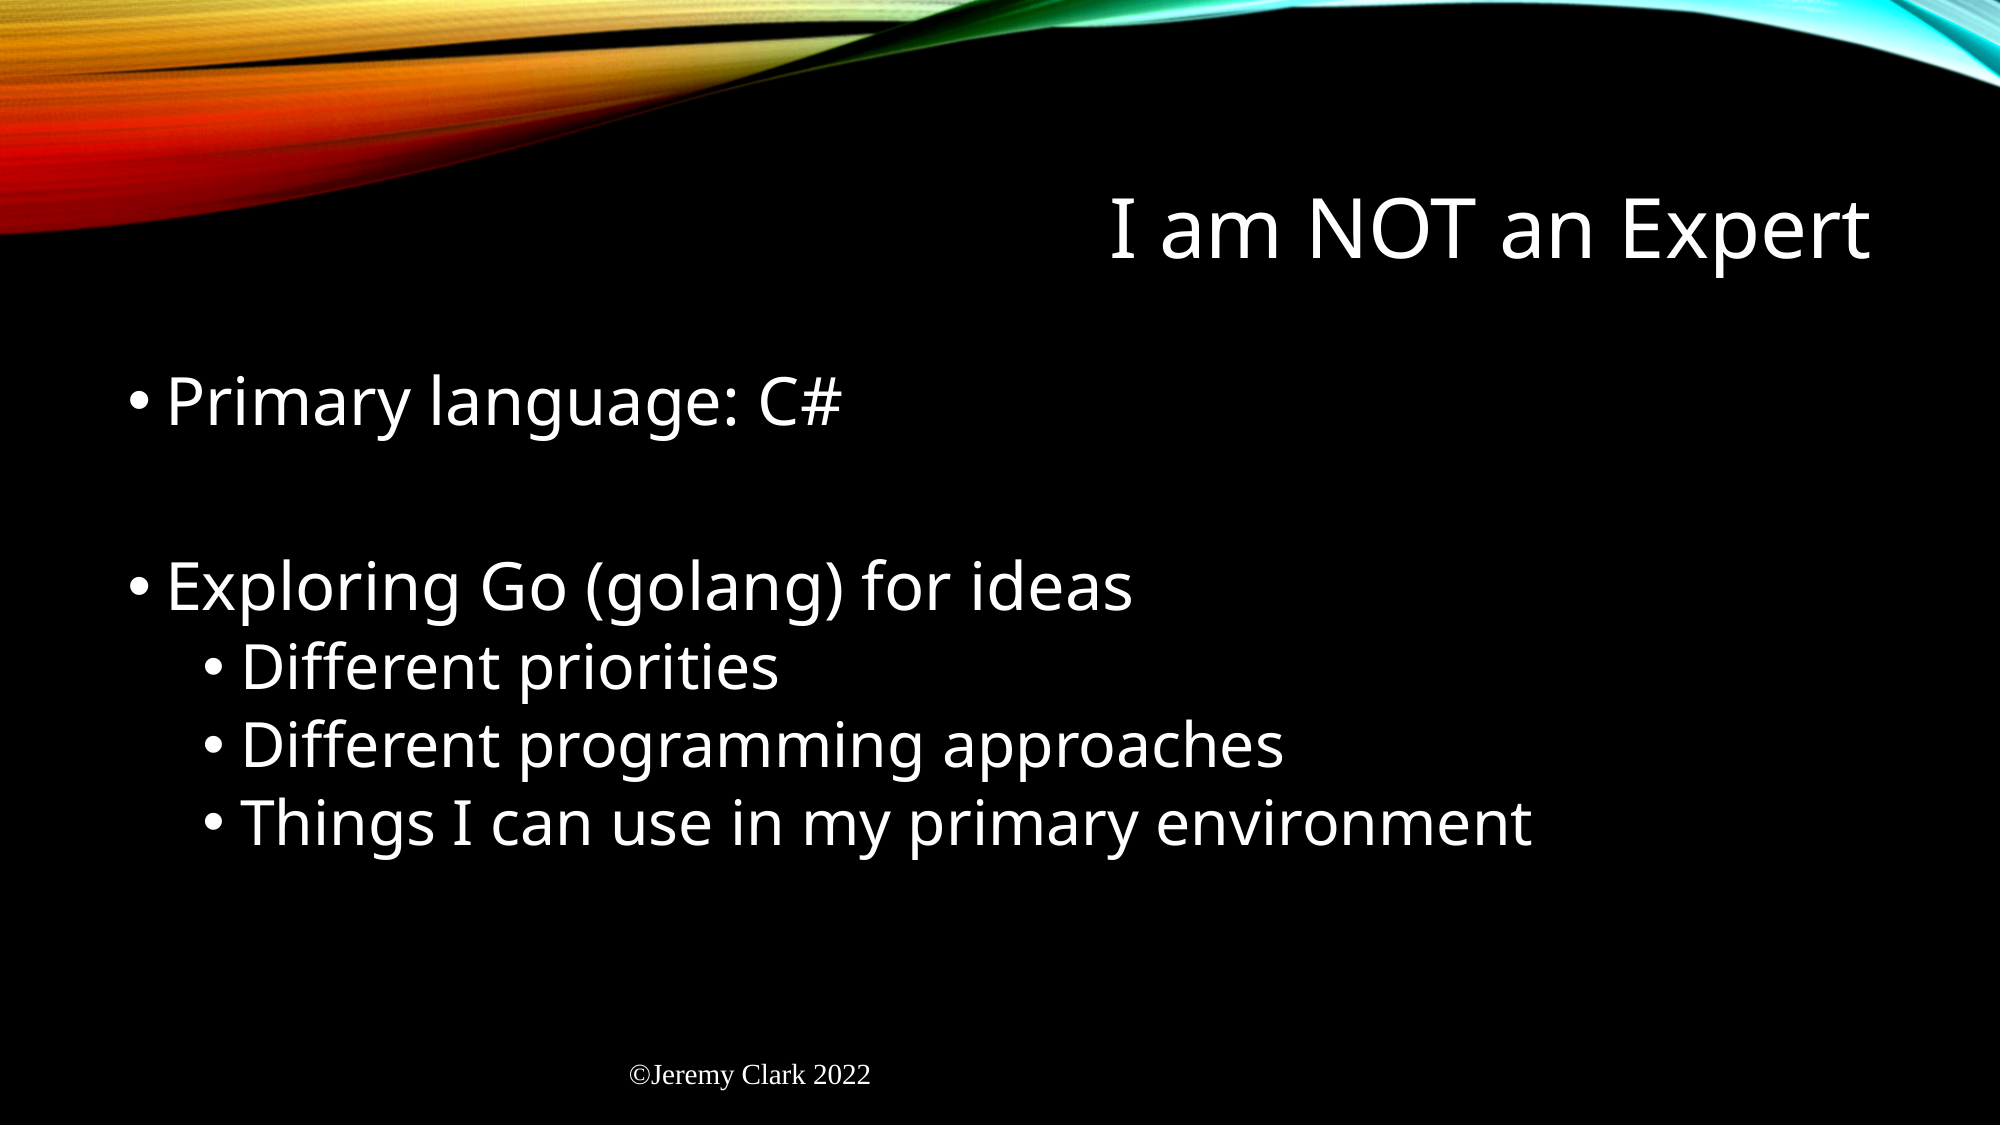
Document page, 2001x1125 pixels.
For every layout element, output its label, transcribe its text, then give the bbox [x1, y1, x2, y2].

picture [0, 0, 2000, 237]
title I am NOT an Expert [474, 125, 1888, 338]
footer ©Jeremy Clark 2022 [112, 1042, 1388, 1103]
list Primary language: C# Exploring Go (golang) for ideas Different priorities Different programming approaches Things I can use in my primary environment [112, 360, 1888, 1021]
